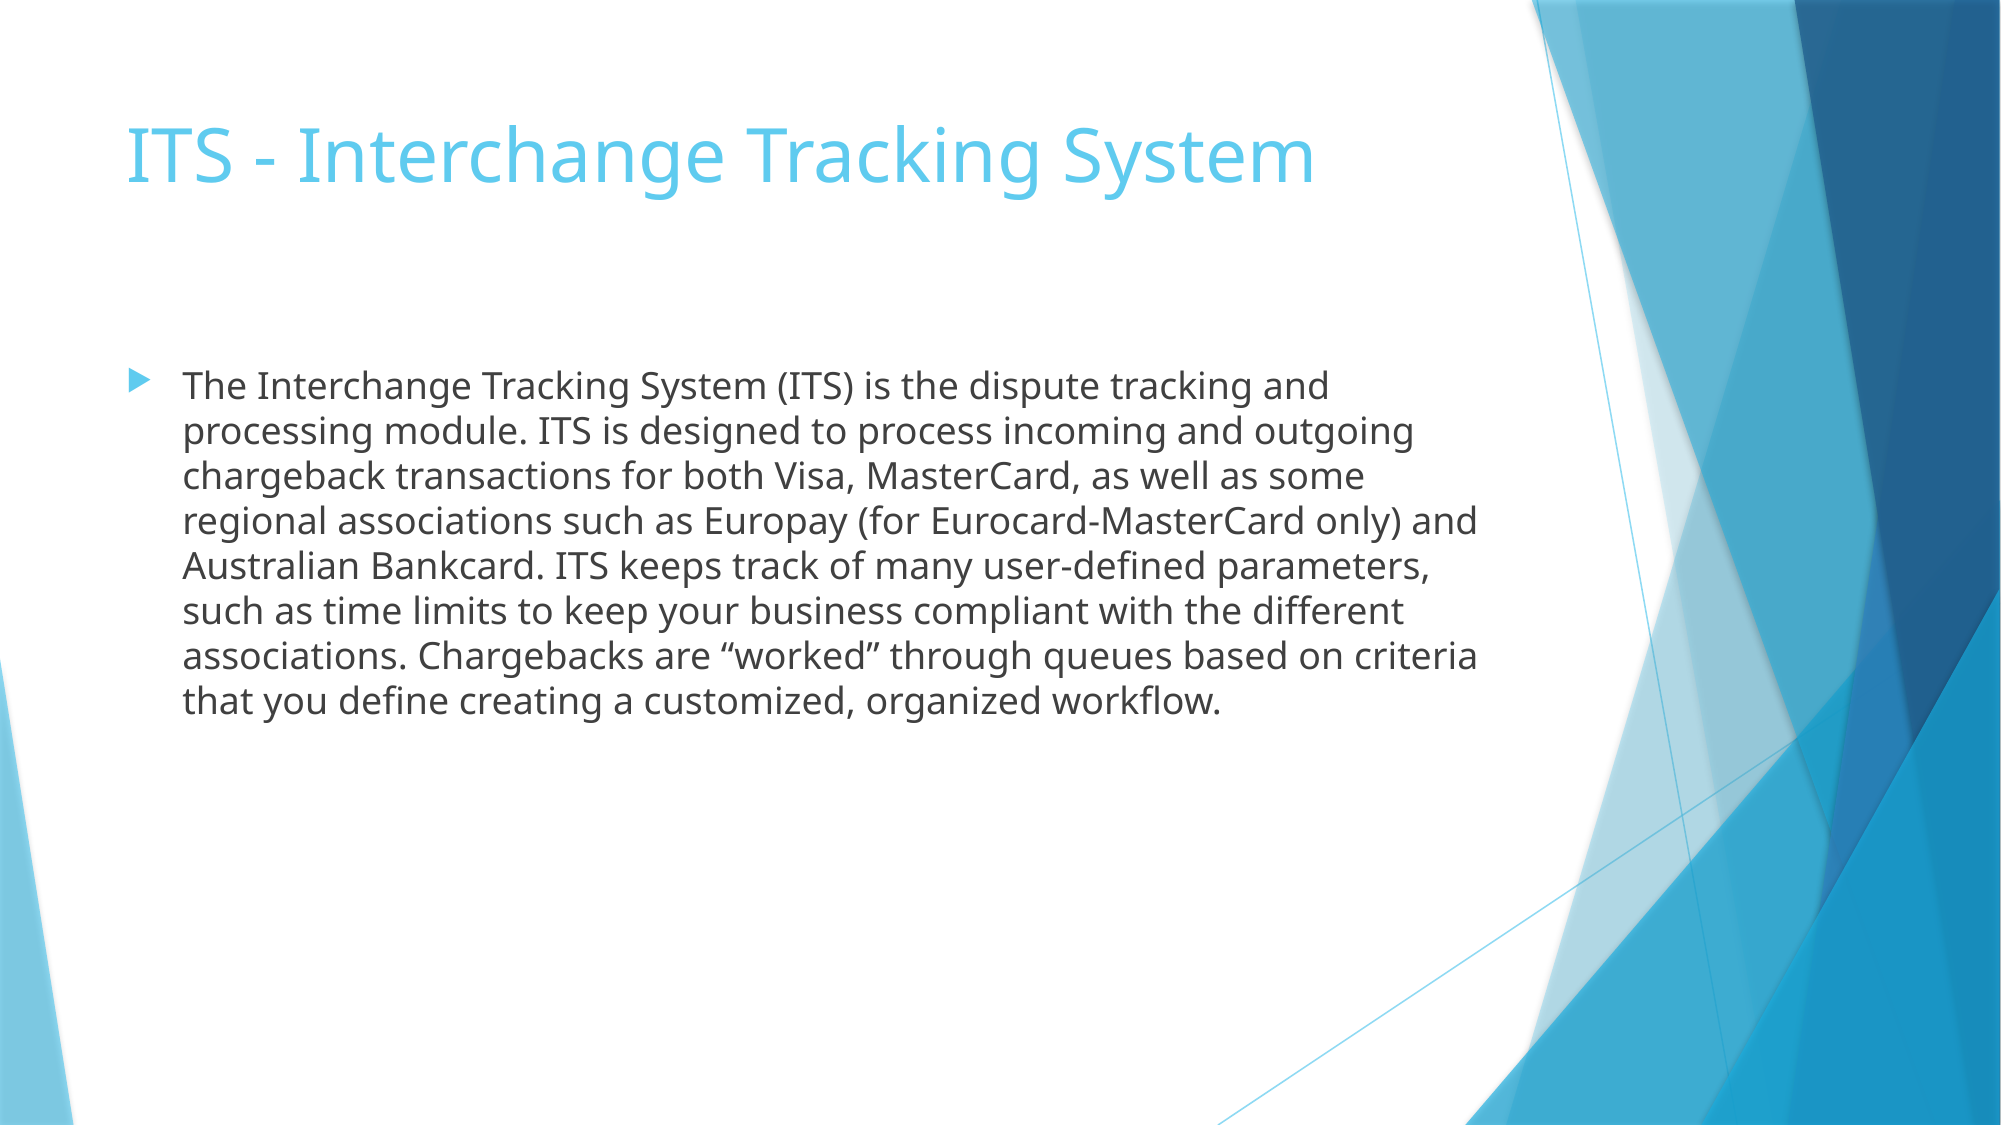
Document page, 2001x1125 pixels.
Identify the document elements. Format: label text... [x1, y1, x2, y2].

list The Interchange Tracking System (ITS) is the dispute tracking and processing module. ITS is designed to process incoming and outgoing chargeback transactions for both Visa, MasterCard, as well as some regional associations such as Europay (for Eurocard-MasterCard only) and Australian Bankcard. ITS keeps track of many user-defined parameters, such as time limits to keep your business compliant with the different associations. Chargebacks are “worked” through queues based on criteria that you define creating a customized, organized workflow. [111, 354, 1522, 992]
title ITS - Interchange Tracking System [111, 99, 1522, 317]
